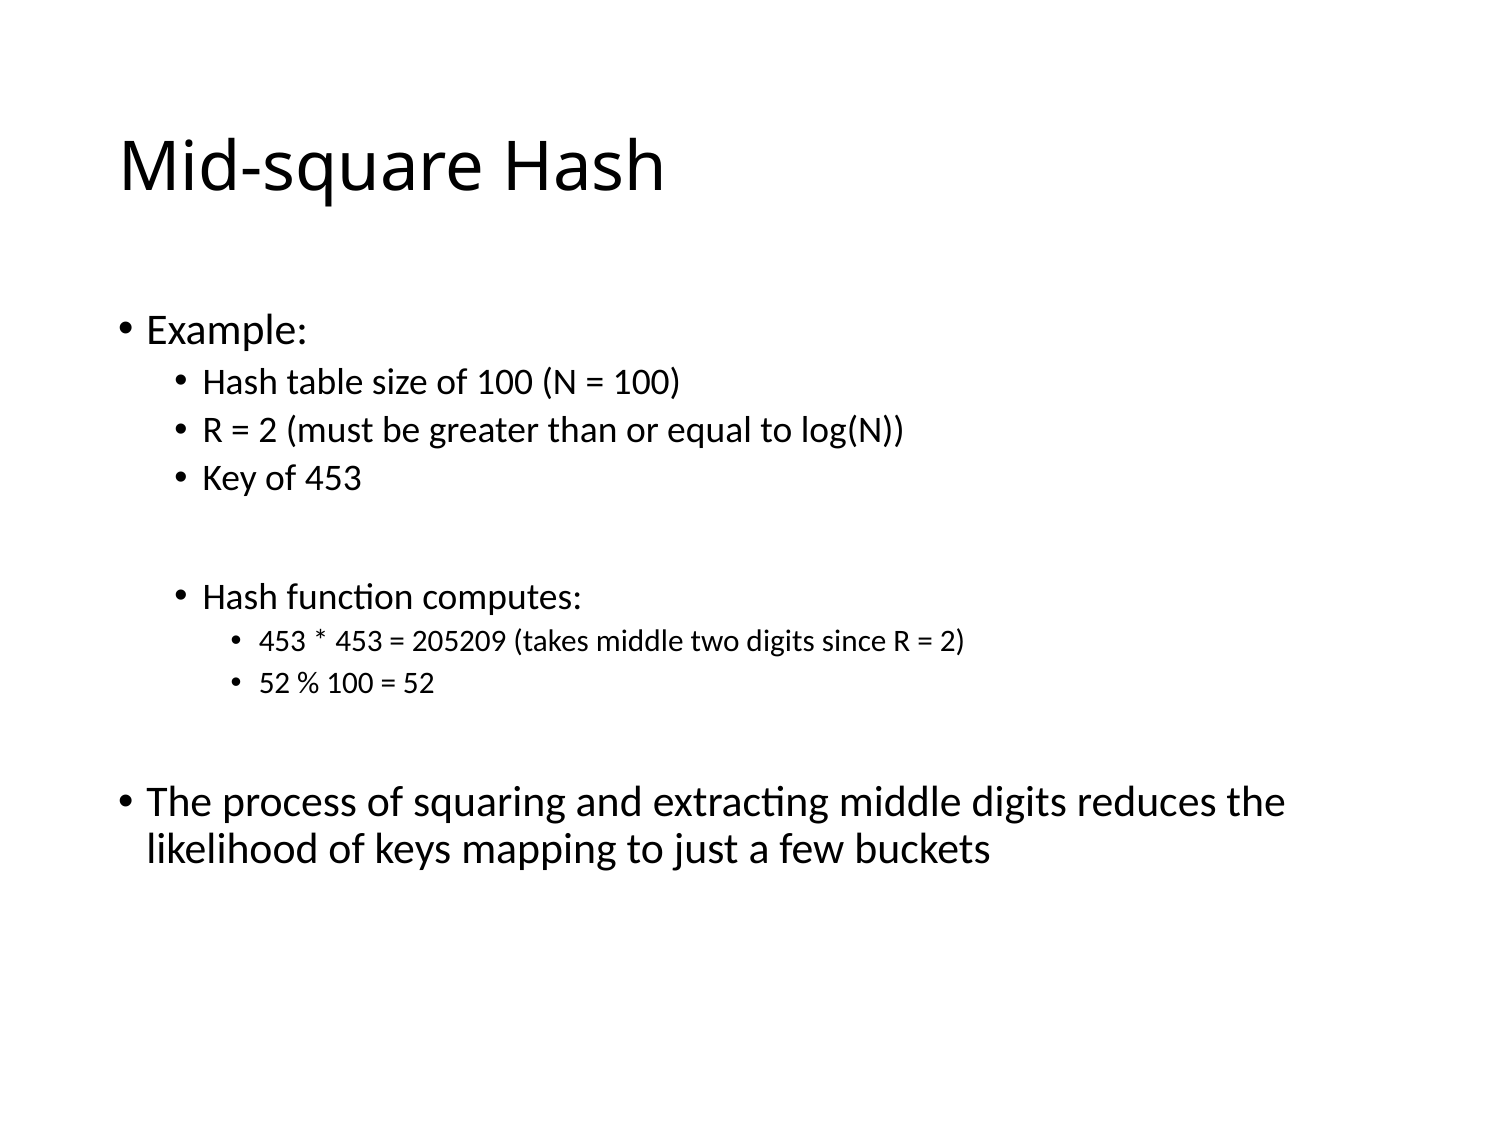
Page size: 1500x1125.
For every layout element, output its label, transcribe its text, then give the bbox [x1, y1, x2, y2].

title Mid-square Hash [103, 59, 1397, 278]
list Example: Hash table size of 100 (N = 100) R = 2 (must be greater than or equal to log(N)) Key of 453 Hash function computes: 453 * 453 = 205209 (takes middle two digits since R = 2) 52 % 100 = 52 The process of squaring and extracting middle digits reduces the likelihood of keys mapping to just a few buckets [103, 299, 1397, 1014]
